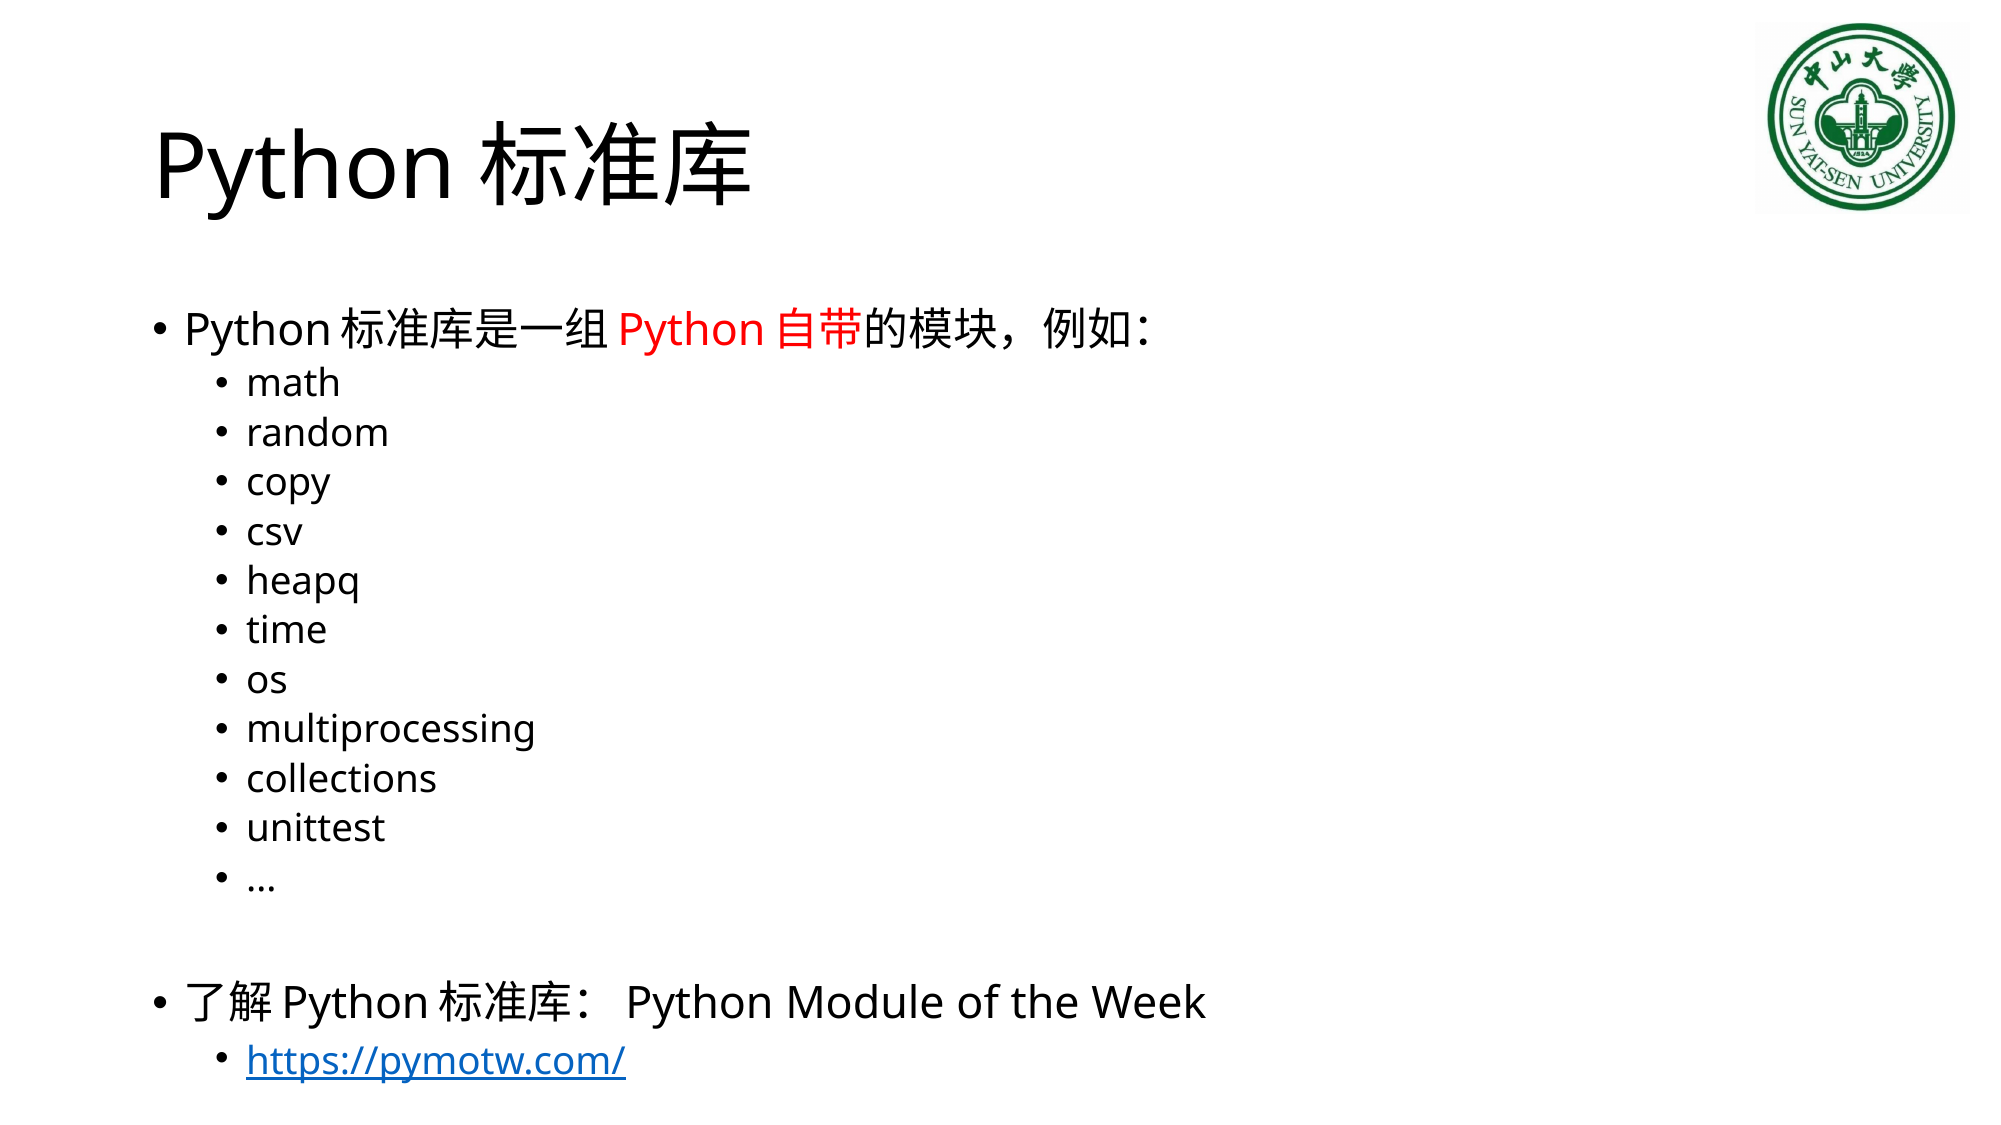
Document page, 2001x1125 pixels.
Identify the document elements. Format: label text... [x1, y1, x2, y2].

title Python标准库 [137, 59, 1863, 278]
list Python标准库是一组Python自带的模块，例如： math random copy csv heapq time os multiprocessing collections unittest … 了解Python标准库：Python Module of the Week https://pymotw.com/ [137, 299, 1863, 1101]
picture [1755, 22, 1970, 214]
